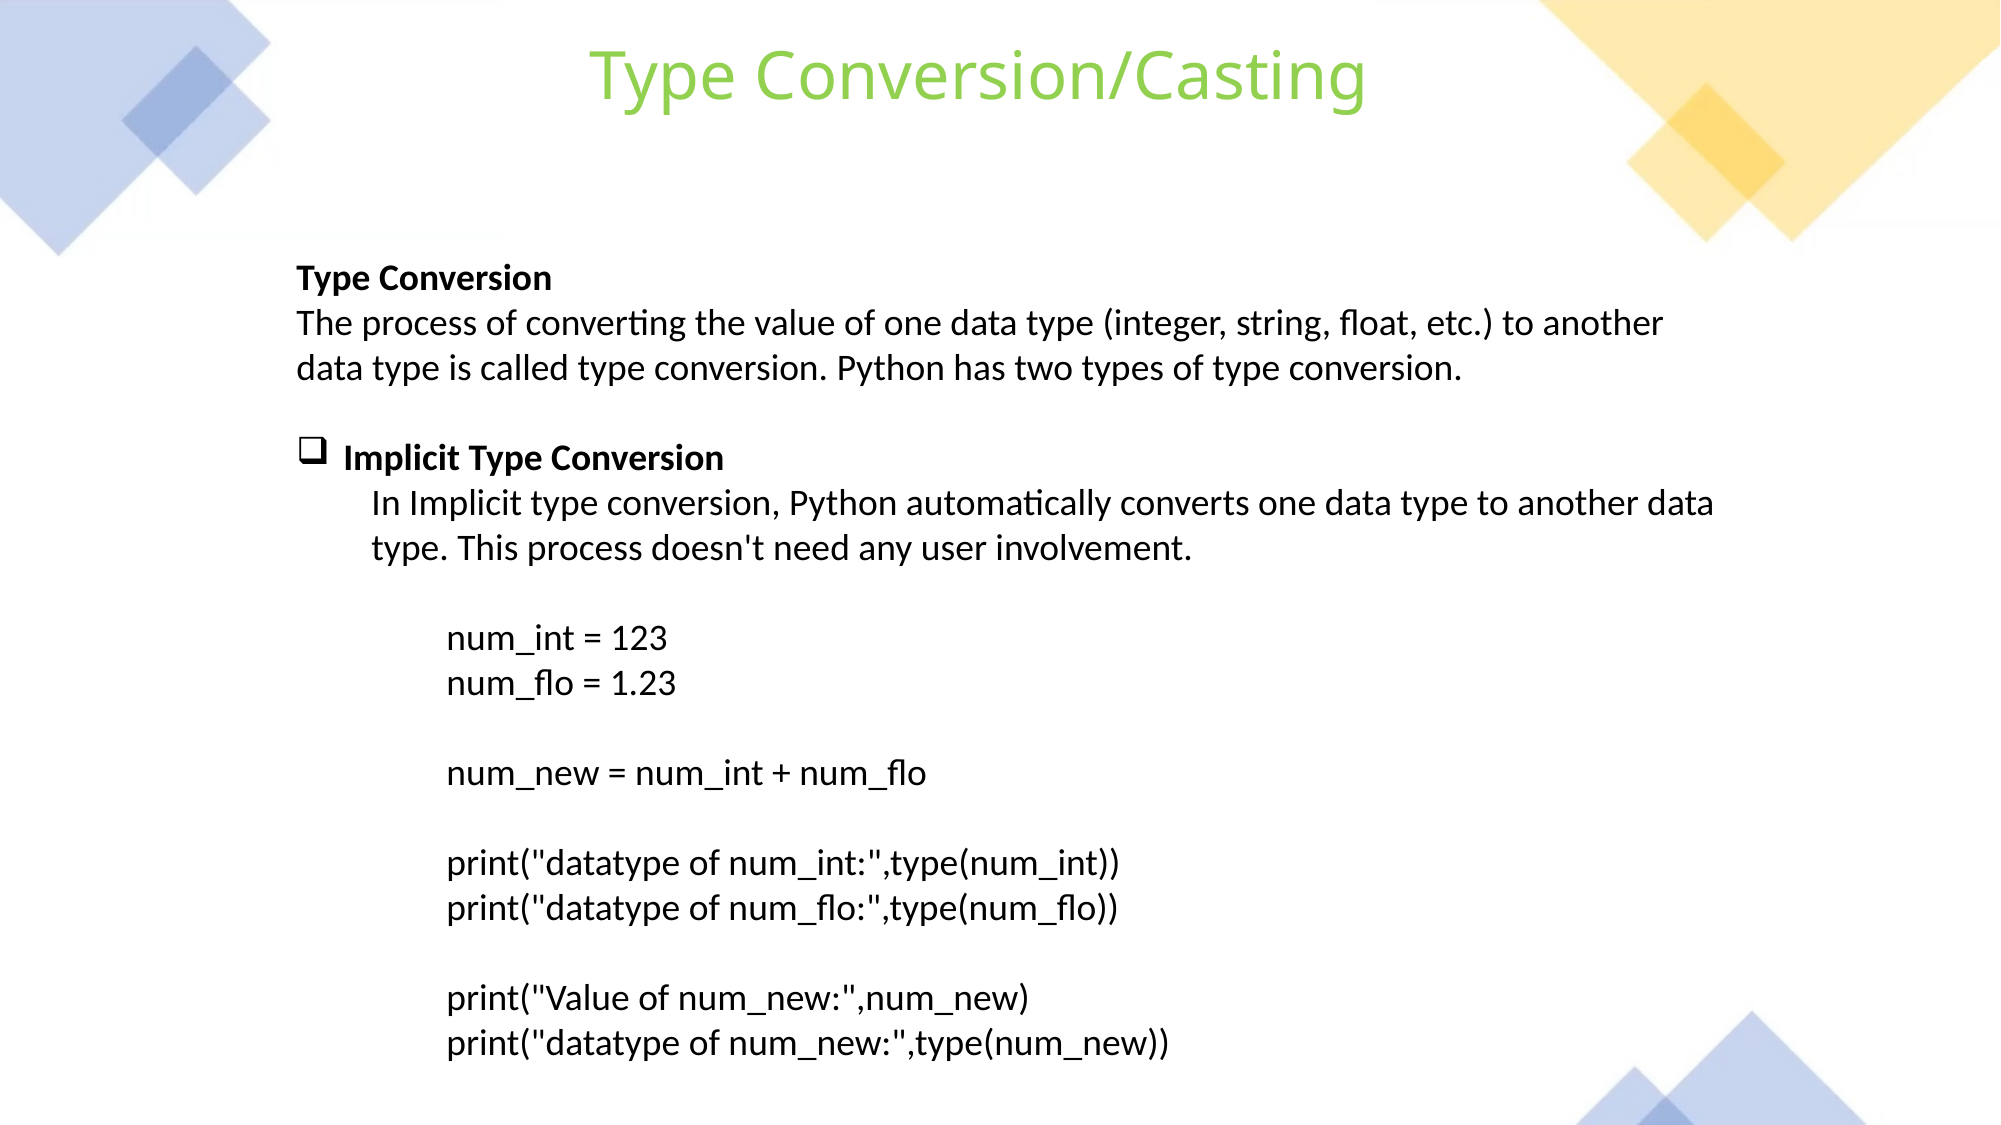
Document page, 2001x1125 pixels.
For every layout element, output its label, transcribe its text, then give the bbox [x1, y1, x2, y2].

text_box Type Conversion/Casting [537, 20, 1538, 121]
picture [0, 0, 2001, 1125]
text_box Type Conversion The process of converting the value of one data type (integer, string, float, etc.) to another data type is called type conversion. Python has two types of type conversion. Implicit Type Conversion In Implicit type conversion, Python automatically converts one data type to another data type. This process doesn't need any user involvement. num_int = 123 num_flo = 1.23 num_new = num_int + num_flo print("datatype of num_int:",type(num_int)) print("datatype of num_flo:",type(num_flo)) print("Value of num_new:",num_new) print("datatype of num_new:",type(num_new)) [281, 245, 1745, 1071]
